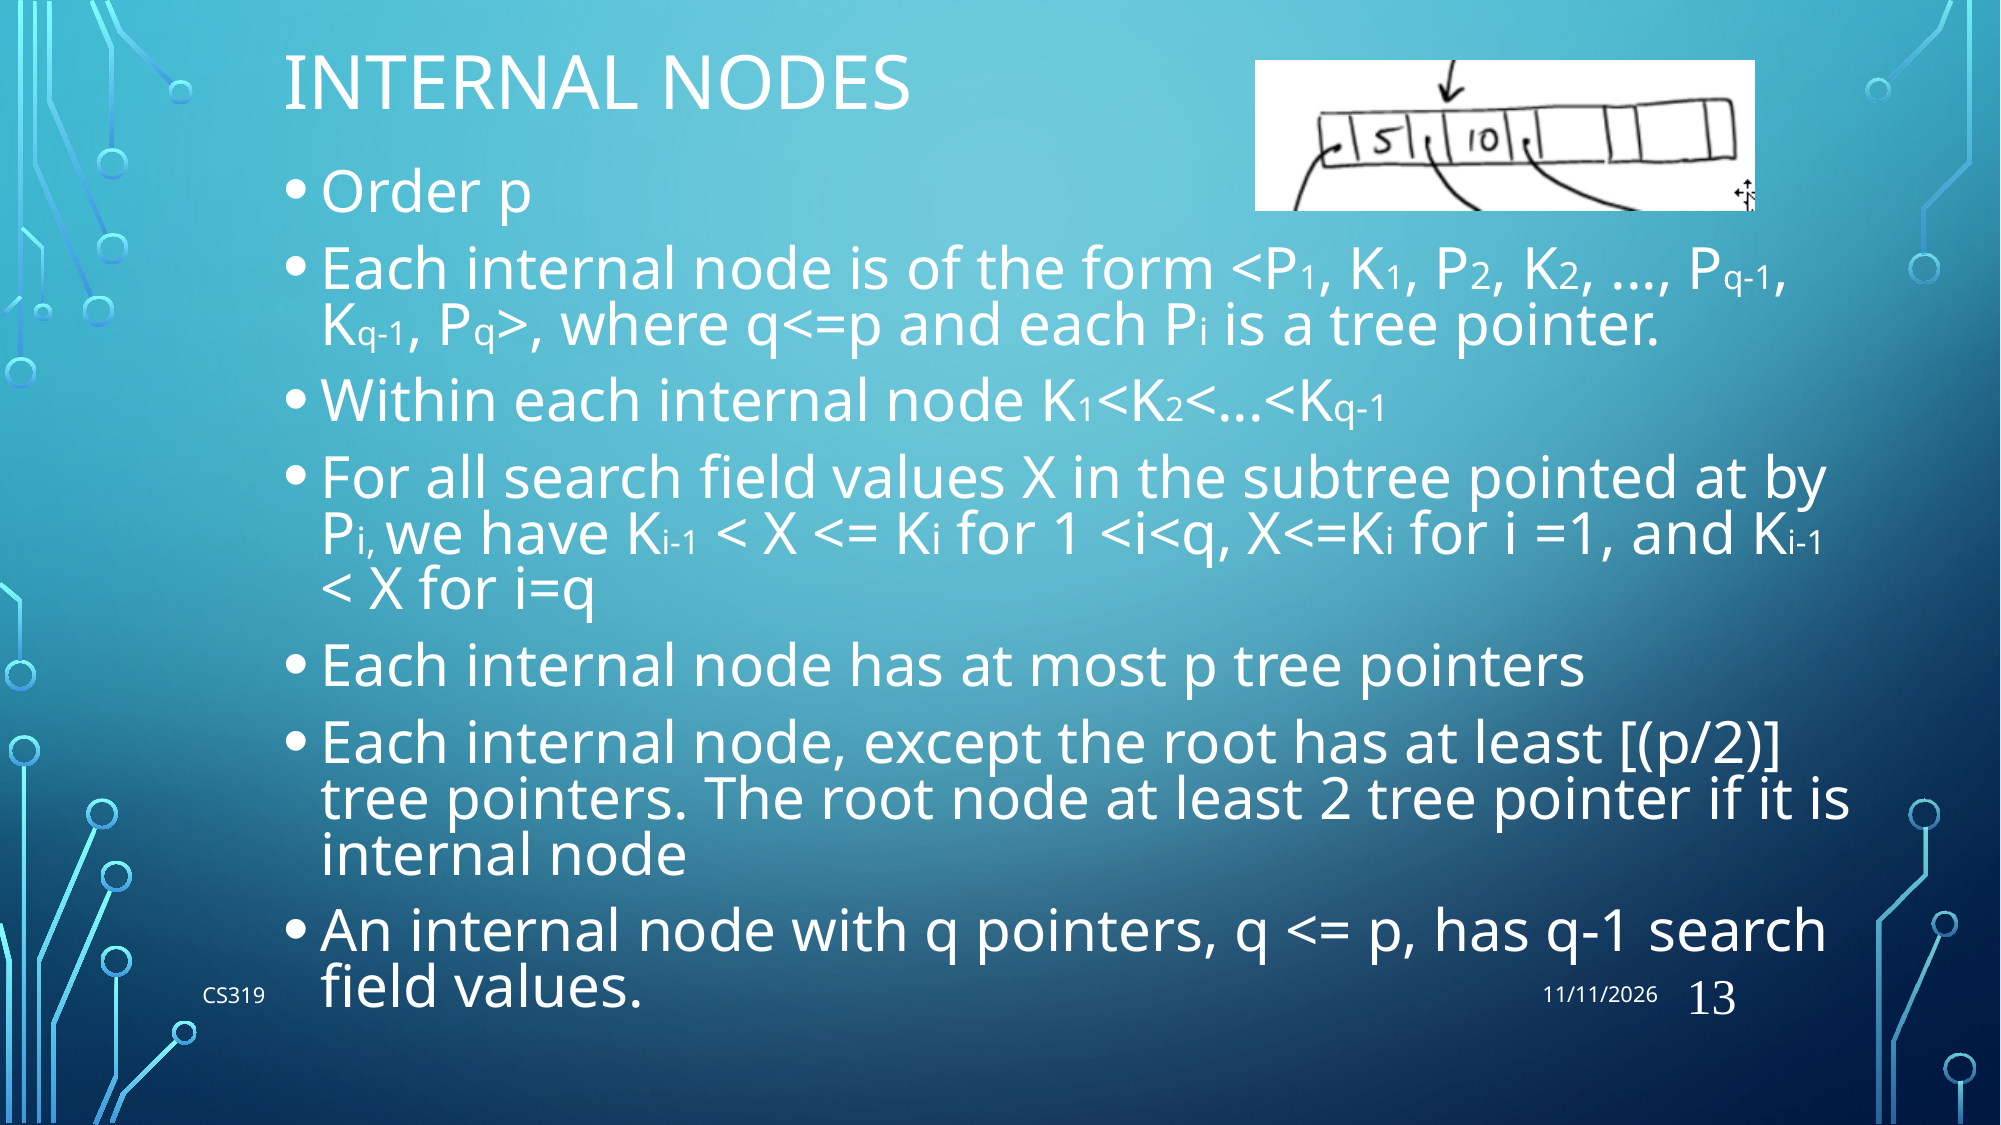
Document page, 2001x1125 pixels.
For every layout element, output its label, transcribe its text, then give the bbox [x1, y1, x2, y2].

picture [1255, 59, 1755, 211]
footer CS319 [187, 965, 268, 1025]
list Order p Each internal node is of the form <P1, K1, P2, K2, ..., Pq-1, Kq-1, Pq>, where q<=p and each Pi is a tree pointer. Within each internal node K1<K2<...<Kq-1 For all search field values X in the subtree pointed at by Pi, we have Ki-1 < X <= Ki for 1 <i<q, X<=Ki for i =1, and Ki-1 < X for i=q Each internal node has at most p tree pointers Each internal node, except the root has at least [(p/2)] tree pointers. The root node at least 2 tree pointer if it is internal node An internal node with q pointers, q <= p, has q-1 search field values. [268, 160, 1869, 1073]
title Internal Nodes [268, 35, 1319, 136]
